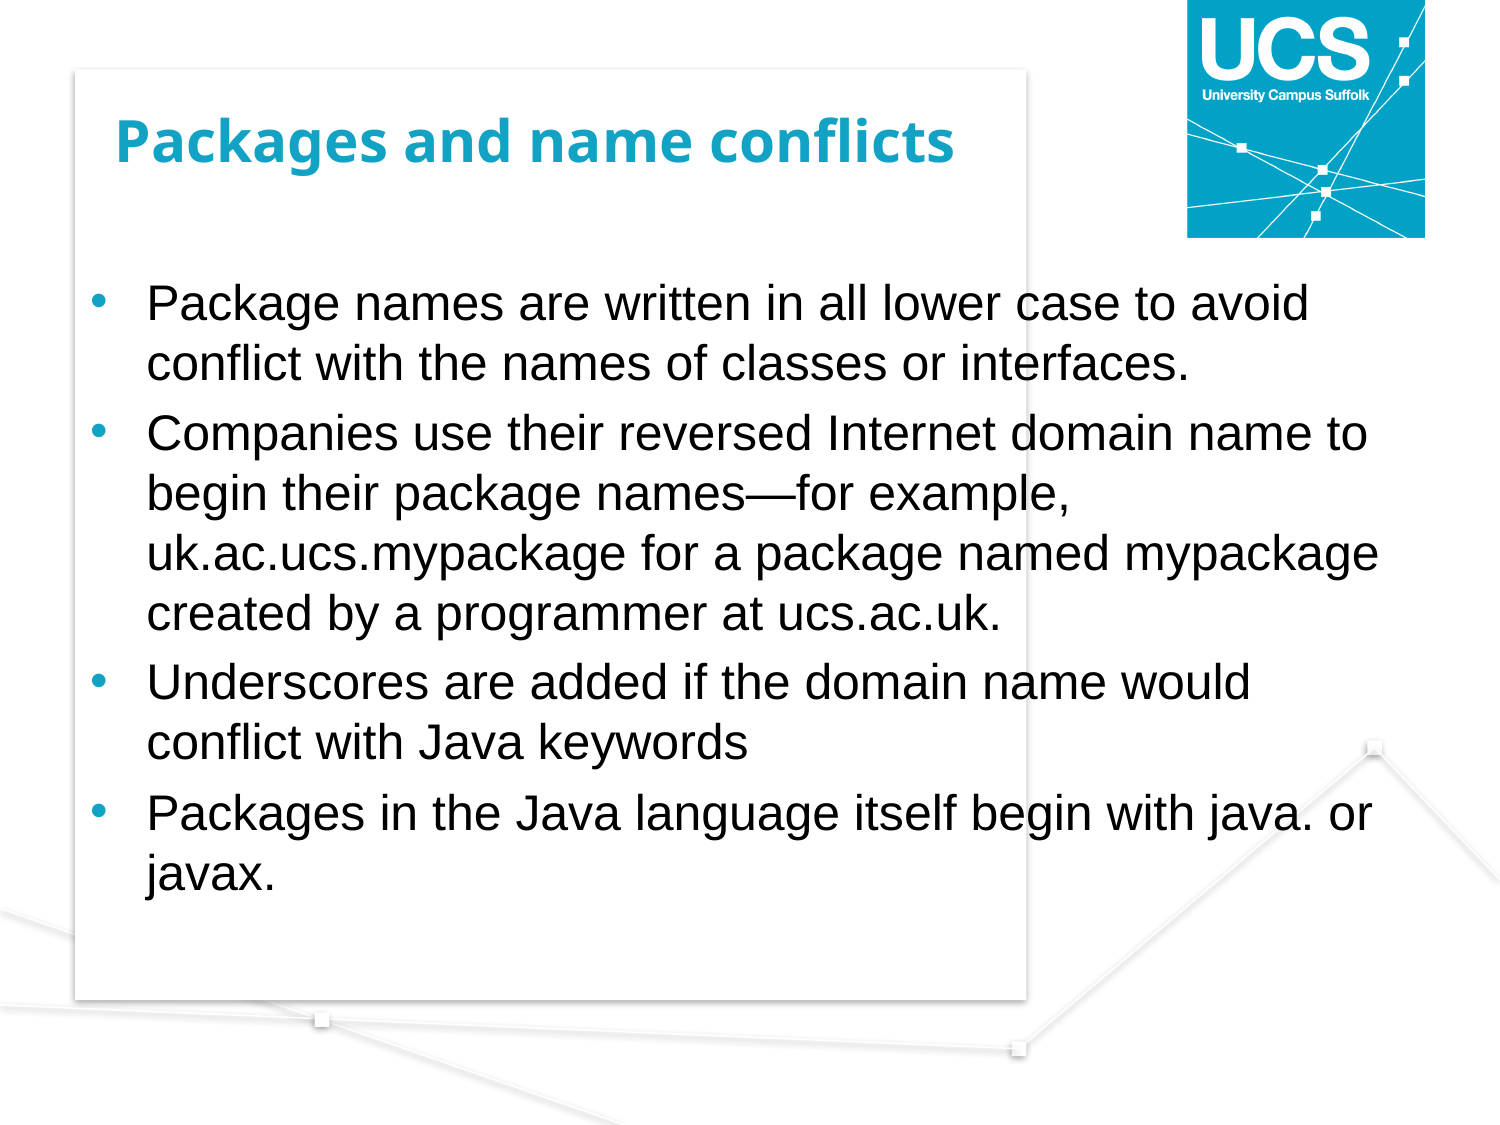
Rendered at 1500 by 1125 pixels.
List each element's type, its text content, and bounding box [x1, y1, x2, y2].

title Packages and name conflicts [99, 44, 1012, 233]
list Package names are written in all lower case to avoid conflict with the names of classes or interfaces. Companies use their reversed Internet domain name to begin their package names—for example, uk.ac.ucs.mypackage for a package named mypackage created by a programmer at ucs.ac.uk. Underscores are added if the domain name would conflict with Java keywords Packages in the Java language itself begin with java. or javax. [74, 262, 1426, 1006]
picture [1187, 0, 1425, 238]
